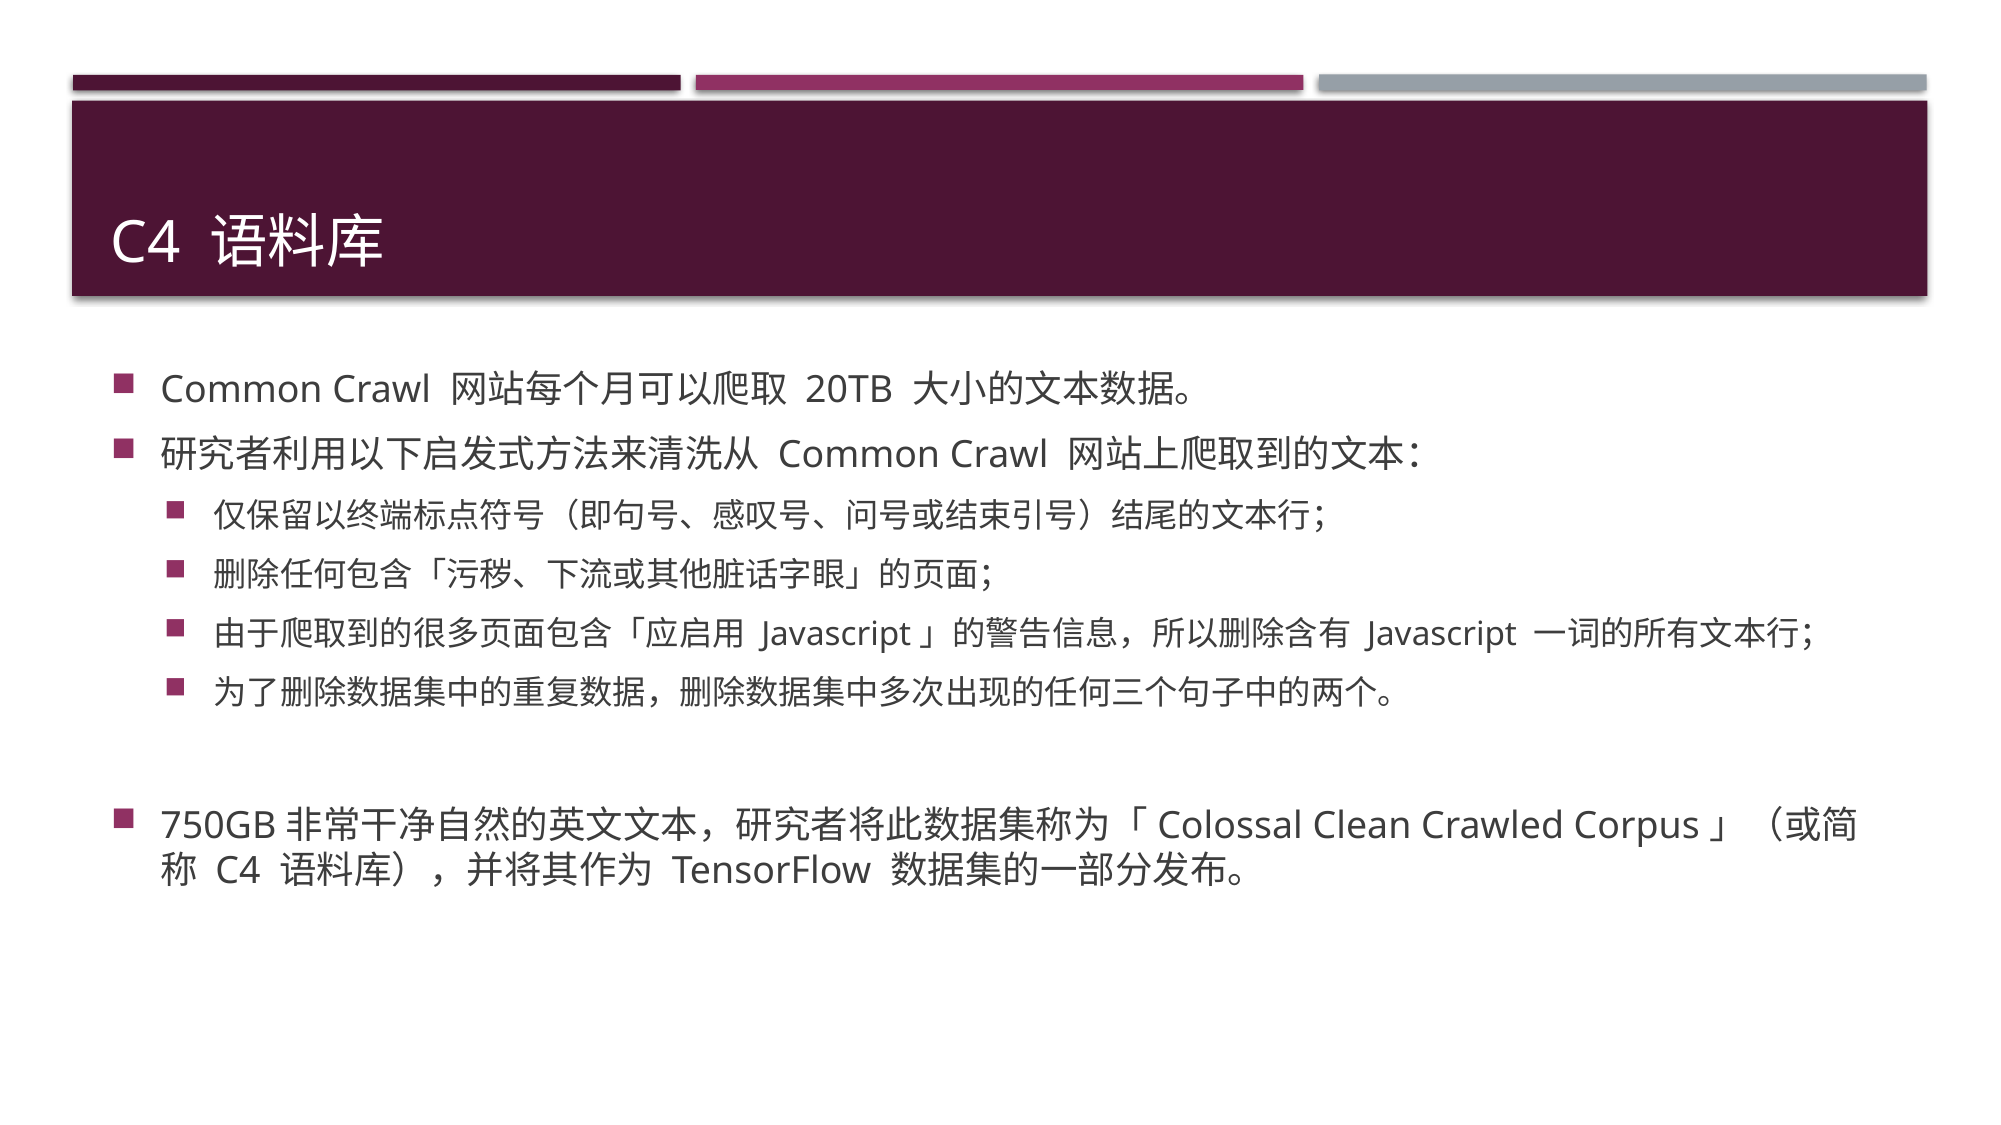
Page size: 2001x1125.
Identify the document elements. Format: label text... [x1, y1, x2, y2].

title C4 语料库 [95, 115, 1905, 282]
list Common Crawl 网站每个月可以爬取 20TB 大小的文本数据。 研究者利用以下启发式方法来清洗从 Common Crawl 网站上爬取到的文本： 仅保留以终端标点符号（即句号、感叹号、问号或结束引号）结尾的文本行； 删除任何包含「污秽、下流或其他脏话字眼」的页面； 由于爬取到的很多页面包含「应启用 Javascript」的警告信息，所以删除含有 Javascript 一词的所有文本行； 为了删除数据集中的重复数据，删除数据集中多次出现的任何三个句子中的两个。 750GB非常干净自然的英文文本，研究者将此数据集称为「Colossal Clean Crawled Corpus」（或简称 C4 语料库），并将其作为 TensorFlow 数据集的一部分发布。 [95, 357, 1905, 962]
